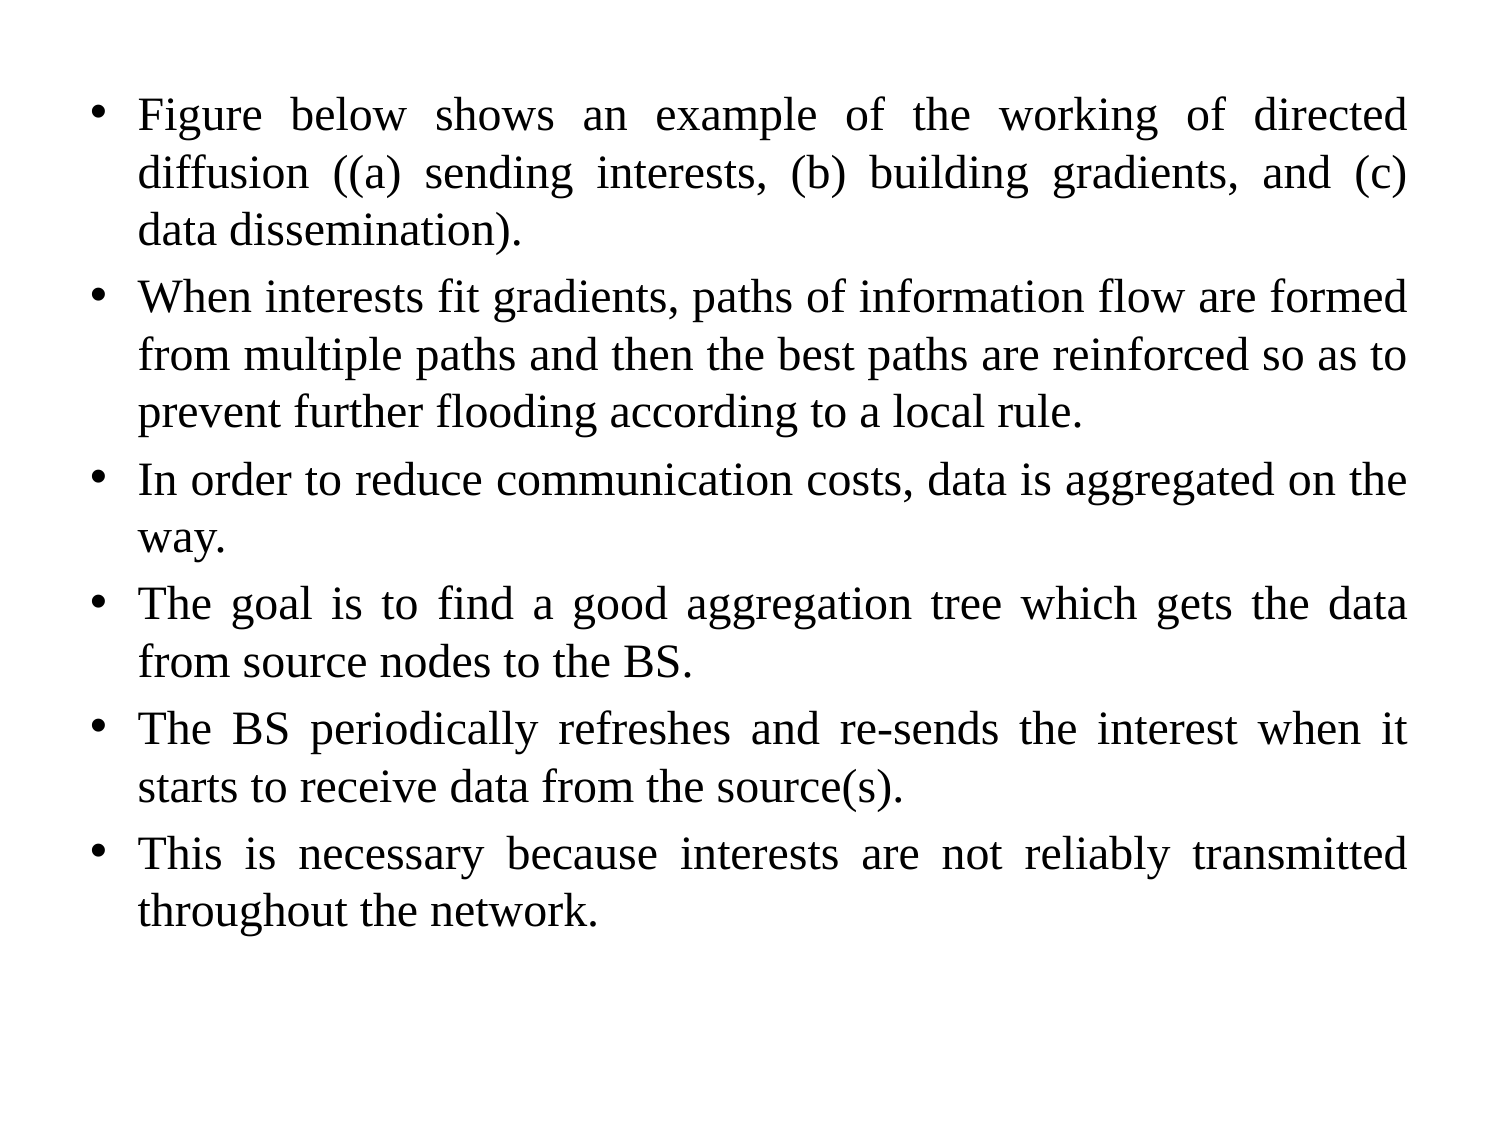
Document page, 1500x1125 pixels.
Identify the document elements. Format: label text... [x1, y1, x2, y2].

list Figure below shows an example of the working of directed diffusion ((a) sending interests, (b) building gradients, and (c) data dissemination). When interests fit gradients, paths of information flow are formed from multiple paths and then the best paths are reinforced so as to prevent further flooding according to a local rule. In order to reduce communication costs, data is aggregated on the way. The goal is to find a good aggregation tree which gets the data from source nodes to the BS. The BS periodically refreshes and re-sends the interest when it starts to receive data from the source(s). This is necessary because interests are not reliably transmitted throughout the network. [75, 75, 1425, 1005]
